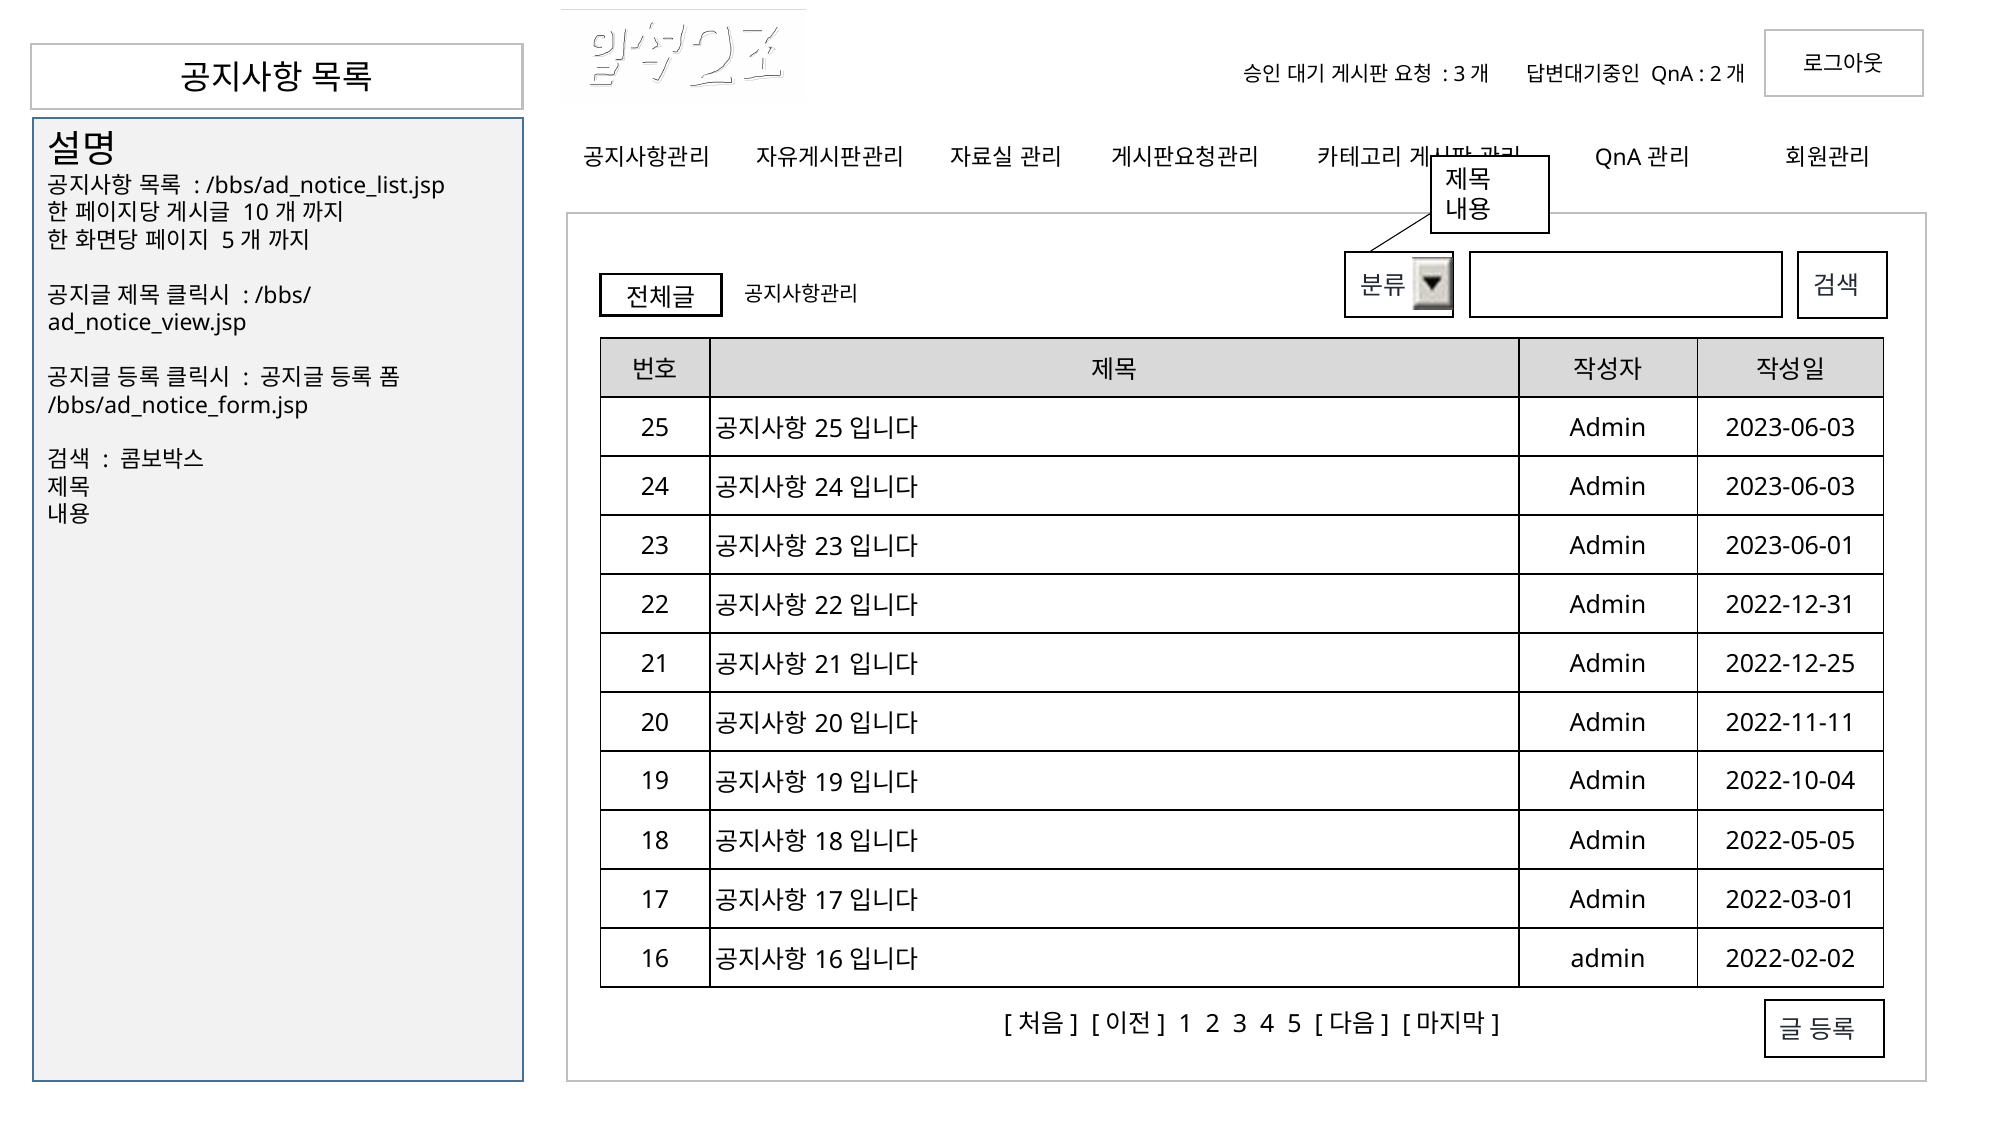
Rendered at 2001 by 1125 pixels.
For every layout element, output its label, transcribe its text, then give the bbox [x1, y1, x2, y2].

table_header 작성일 [1698, 339, 1883, 396]
table_cell 공지사항16입니다 [711, 929, 1518, 986]
table_header 자료실 관리 [928, 125, 1085, 186]
table_cell Admin [1520, 870, 1697, 927]
text_box 글 등록 [1764, 1000, 1884, 1058]
table_cell Admin [1520, 398, 1697, 455]
table_cell 2022-02-02 [1698, 929, 1883, 986]
table_cell admin [1520, 929, 1697, 986]
table_cell 공지사항18입니다 [711, 811, 1518, 868]
table_cell 23 [601, 516, 709, 573]
table_cell 공지사항21입니다 [711, 634, 1518, 691]
table_cell 24 [601, 457, 709, 514]
table_cell 2022-12-31 [1698, 575, 1883, 632]
table_header 회원관리 [1731, 125, 1926, 186]
table_header 번호 [601, 339, 709, 396]
table_cell 22 [601, 575, 709, 632]
text_box [1469, 251, 1783, 318]
table_cell Admin [1520, 693, 1697, 750]
table_cell Admin [1520, 516, 1697, 573]
table_cell Admin [1520, 752, 1697, 809]
table_cell 19 [601, 752, 709, 809]
picture [561, 5, 806, 103]
table_cell 2022-03-01 [1698, 870, 1883, 927]
table_cell 공지사항24입니다 [711, 457, 1518, 514]
table_cell 2023-06-03 [1698, 457, 1883, 514]
table_cell 2023-06-01 [1698, 516, 1883, 573]
table_cell 21 [601, 634, 709, 691]
text_box 검색 [1798, 252, 1887, 318]
text_box [566, 213, 1926, 1081]
table_cell 공지사항20입니다 [711, 693, 1518, 750]
table_cell 공지사항19입니다 [711, 752, 1518, 809]
table_cell 2023-06-03 [1698, 398, 1883, 455]
table_cell 공지사항22입니다 [711, 575, 1518, 632]
table_header 자유게시판관리 [733, 125, 928, 186]
table_cell 공지사항25입니다 [711, 398, 1518, 455]
text_box 공지사항관리 [729, 273, 901, 314]
table_cell 2022-05-05 [1698, 811, 1883, 868]
table_header 게시판요청관리 [1085, 125, 1285, 186]
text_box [1365, 213, 1431, 251]
table_cell Admin [1520, 634, 1697, 691]
table_cell 2022-11-11 [1698, 693, 1883, 750]
text_box 설명 공지사항 목록 : /bbs/ad_notice_list.jsp 한 페이지당 게시글 10개 까지 한 화면당 페이지 5개 까지 공지글 제목 클릭시 : /bbs/ad_notice_view.jsp 공지글 등록 클릭시 : 공지글 등록 폼 /bbs/ad_notice_form.jsp 검색 : 콤보박스 제목 내용 [32, 117, 523, 1081]
table_header 카테고리 게시판 관리 [1285, 125, 1555, 186]
table_cell 18 [601, 811, 709, 868]
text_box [1345, 251, 1454, 317]
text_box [1228, 53, 1771, 94]
table_header QnA관리 [1555, 125, 1731, 186]
table_cell 2022-10-04 [1698, 752, 1883, 809]
table_cell 공지사항23입니다 [711, 516, 1518, 573]
table_cell Admin [1520, 457, 1697, 514]
text_box [처음] [이전] 1 2 3 4 5 [다음] [마지막] [989, 1000, 1576, 1045]
text_box 공지사항 목록 [30, 43, 523, 110]
table_cell 17 [601, 870, 709, 927]
table_header 제목 [711, 339, 1518, 396]
text_box 제목 내용 [1430, 156, 1549, 233]
table_cell 16 [601, 929, 709, 986]
table_cell 25 [601, 398, 709, 455]
table_cell 2022-12-25 [1698, 634, 1883, 691]
table_cell Admin [1520, 575, 1697, 632]
table_cell Admin [1520, 811, 1697, 868]
table_cell 20 [601, 693, 709, 750]
text_box 로그아웃 [1764, 30, 1923, 96]
table_cell 공지사항17입니다 [711, 870, 1518, 927]
table_header 공지사항관리 [561, 125, 733, 186]
text_box 전체글 [600, 273, 722, 316]
table_header 작성자 [1520, 339, 1697, 396]
